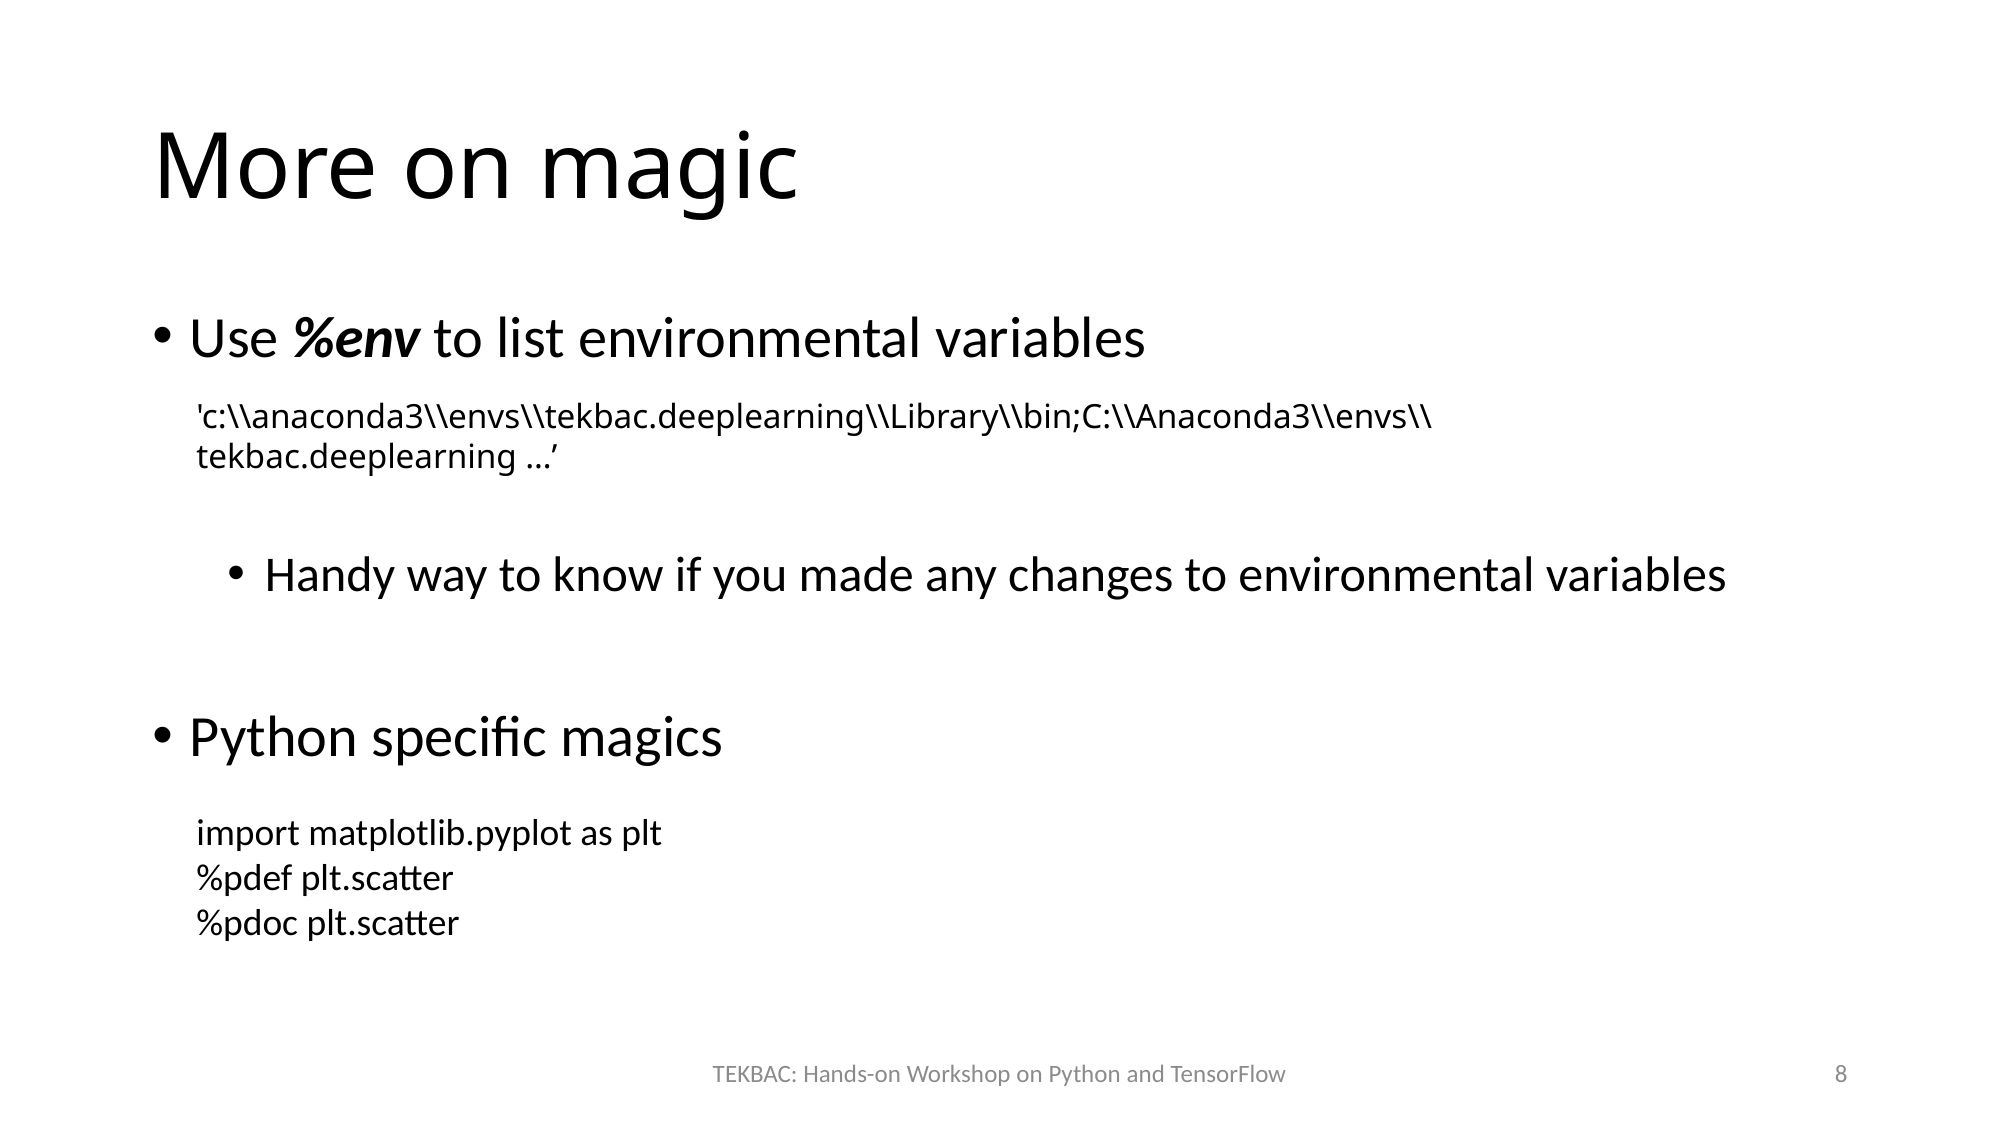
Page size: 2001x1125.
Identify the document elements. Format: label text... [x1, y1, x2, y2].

slide_number 8 [1412, 1042, 1863, 1103]
text_box import matplotlib.pyplot as plt %pdef plt.scatter %pdoc plt.scatter [181, 800, 1182, 951]
text_box 'c:\\anaconda3\\envs\\tekbac.deeplearning\\Library\\bin;C:\\Anaconda3\\envs\\tekbac.deeplearning …’ [181, 387, 1756, 483]
list Use %env to list environmental variables Handy way to know if you made any changes to environmental variables Python specific magics [137, 299, 1863, 1014]
footer TEKBAC: Hands-on Workshop on Python and TensorFlow [662, 1042, 1338, 1103]
title More on magic [137, 59, 1863, 278]
